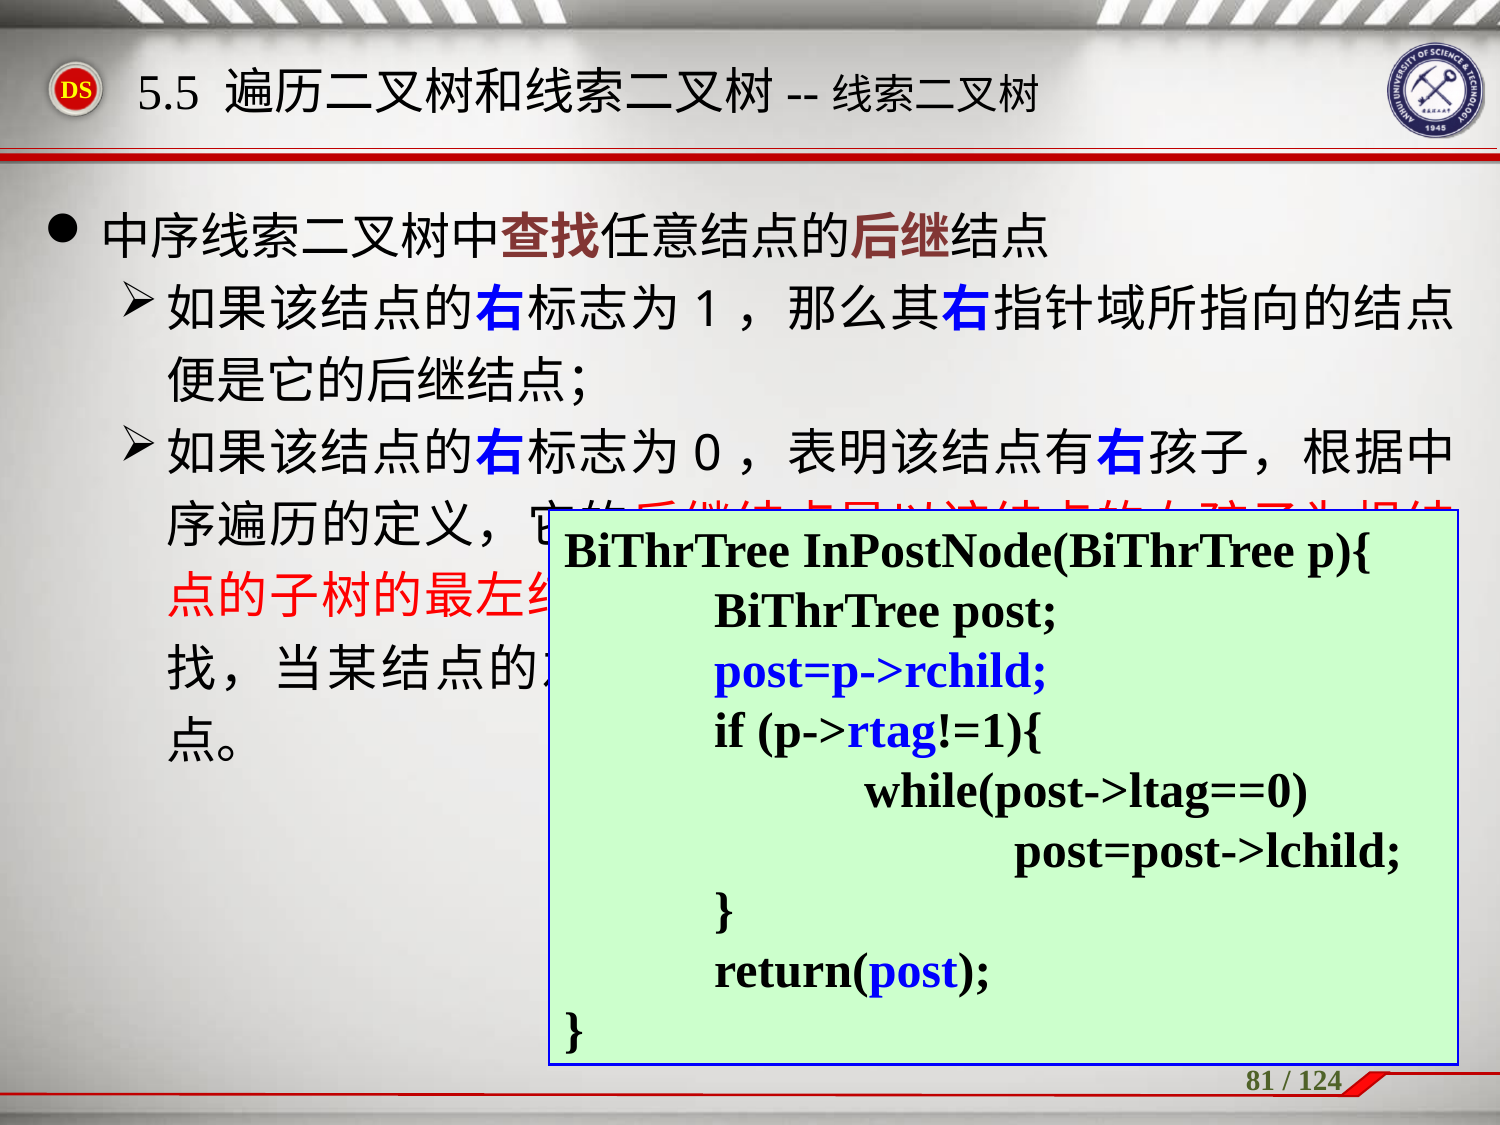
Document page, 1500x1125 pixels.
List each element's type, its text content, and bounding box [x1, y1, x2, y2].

picture [0, 1075, 1500, 1125]
list 中序线索二叉树中查找任意结点的后继结点 如果该结点的右标志为1，那么其右指针域所指向的结点便是它的后继结点； 如果该结点的右标志为0，表明该结点有右孩子，根据中序遍历的定义，它的后继结点是以该结点的右孩子为根结点的子树的最左结点，即沿着其右子树的左指针链向下查找，当某结点的左标志为1时，它就是所要找的后继结点。 [29, 184, 1471, 1083]
picture [0, 161, 1500, 1094]
title 5.5 遍历二叉树和线索二叉树--线索二叉树 [121, 42, 1377, 138]
picture [0, 0, 1500, 153]
text_box BiThrTree InPostNode(BiThrTree p){ BiThrTree post; post=p->rchild; if (p->rtag!=1){ while(post->ltag==0) post=post->lchild; } return(post); } [549, 509, 1458, 1065]
